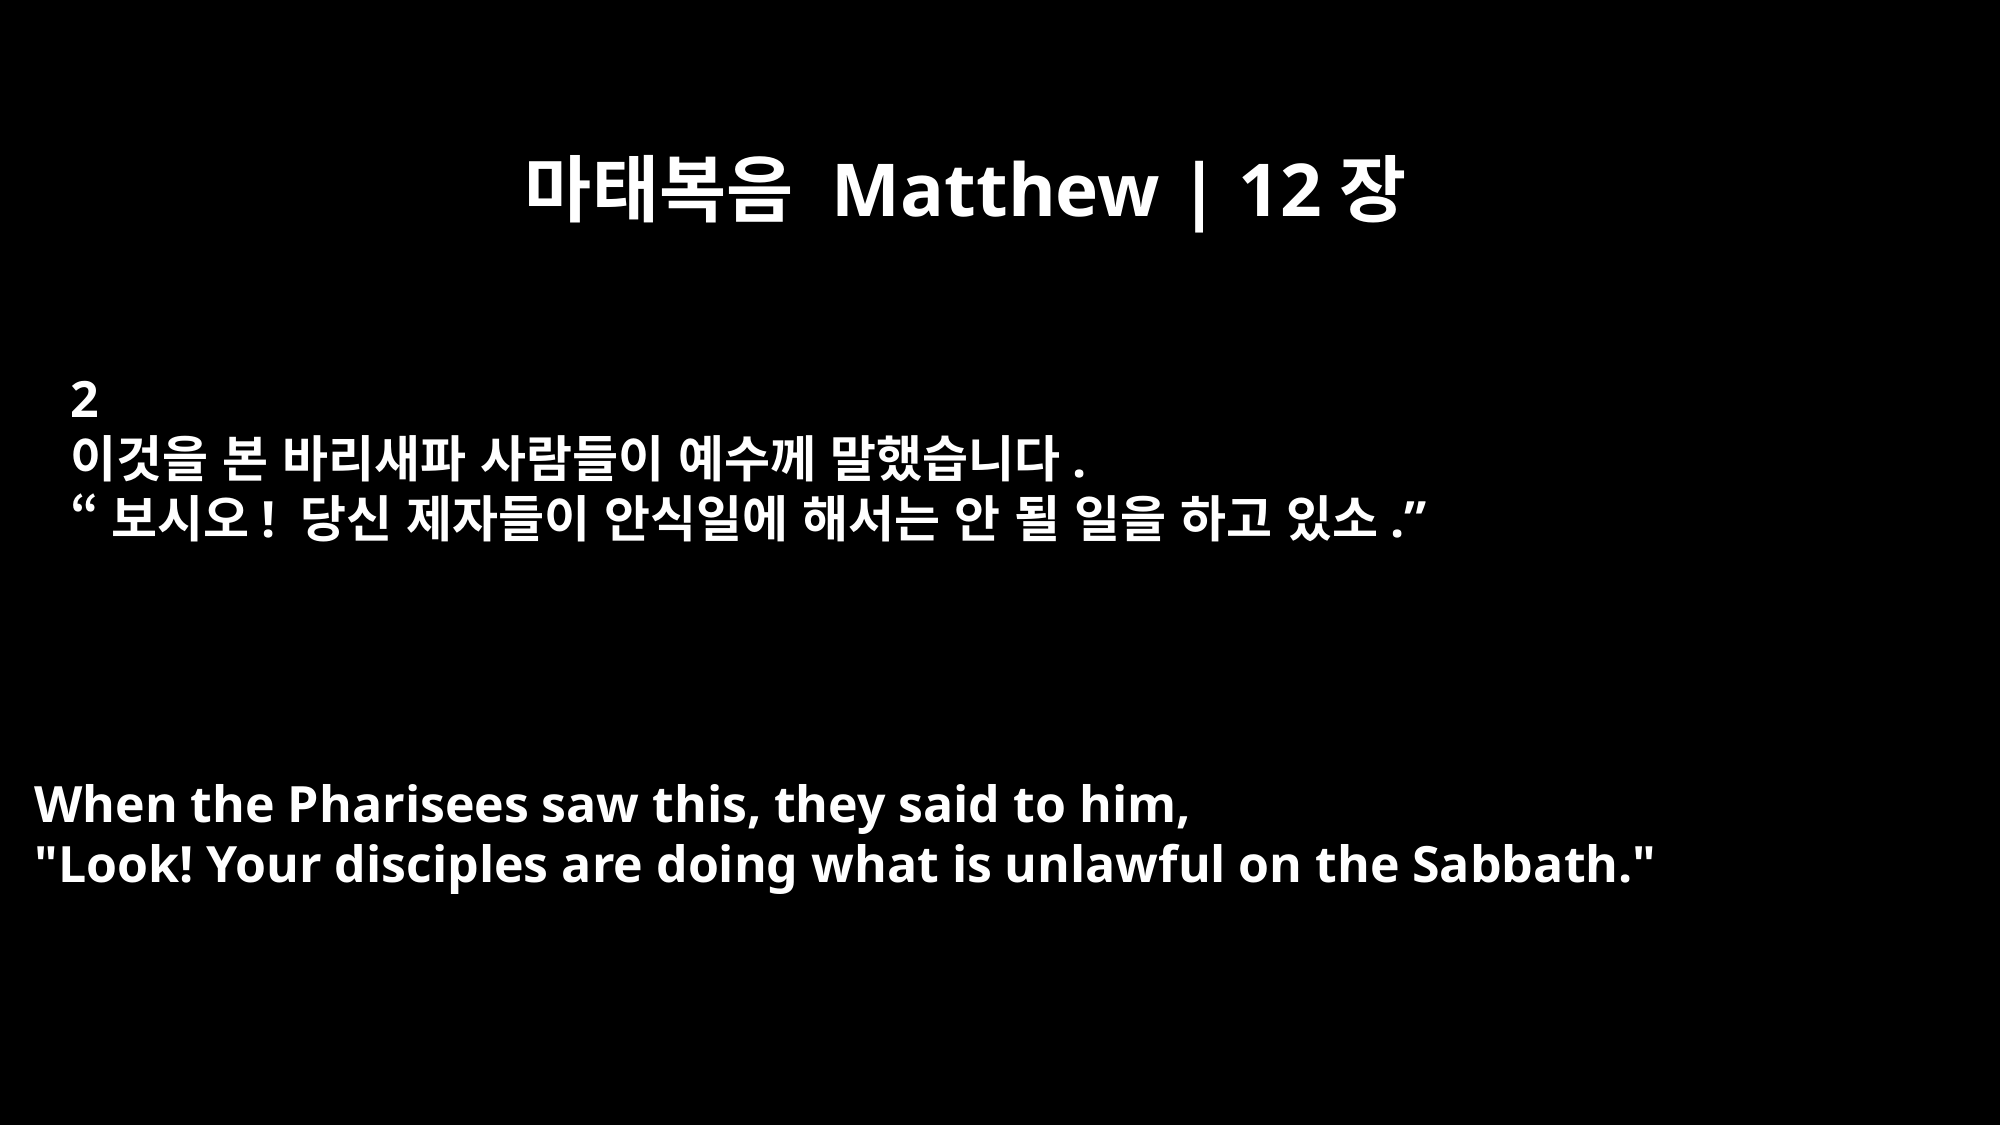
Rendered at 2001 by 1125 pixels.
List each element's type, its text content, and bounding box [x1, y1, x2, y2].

text_box When the Pharisees saw this, they said to him, "Look! Your disciples are doing what is unlawful on the Sabbath." [20, 764, 1672, 900]
text_box 2 이것을 본 바리새파 사람들이 예수께 말했습니다. “보시오! 당신 제자들이 안식일에 해서는 안 될 일을 하고 있소.” [55, 359, 1442, 555]
text_box 마태복음 Matthew | 12장 [510, 136, 1422, 239]
